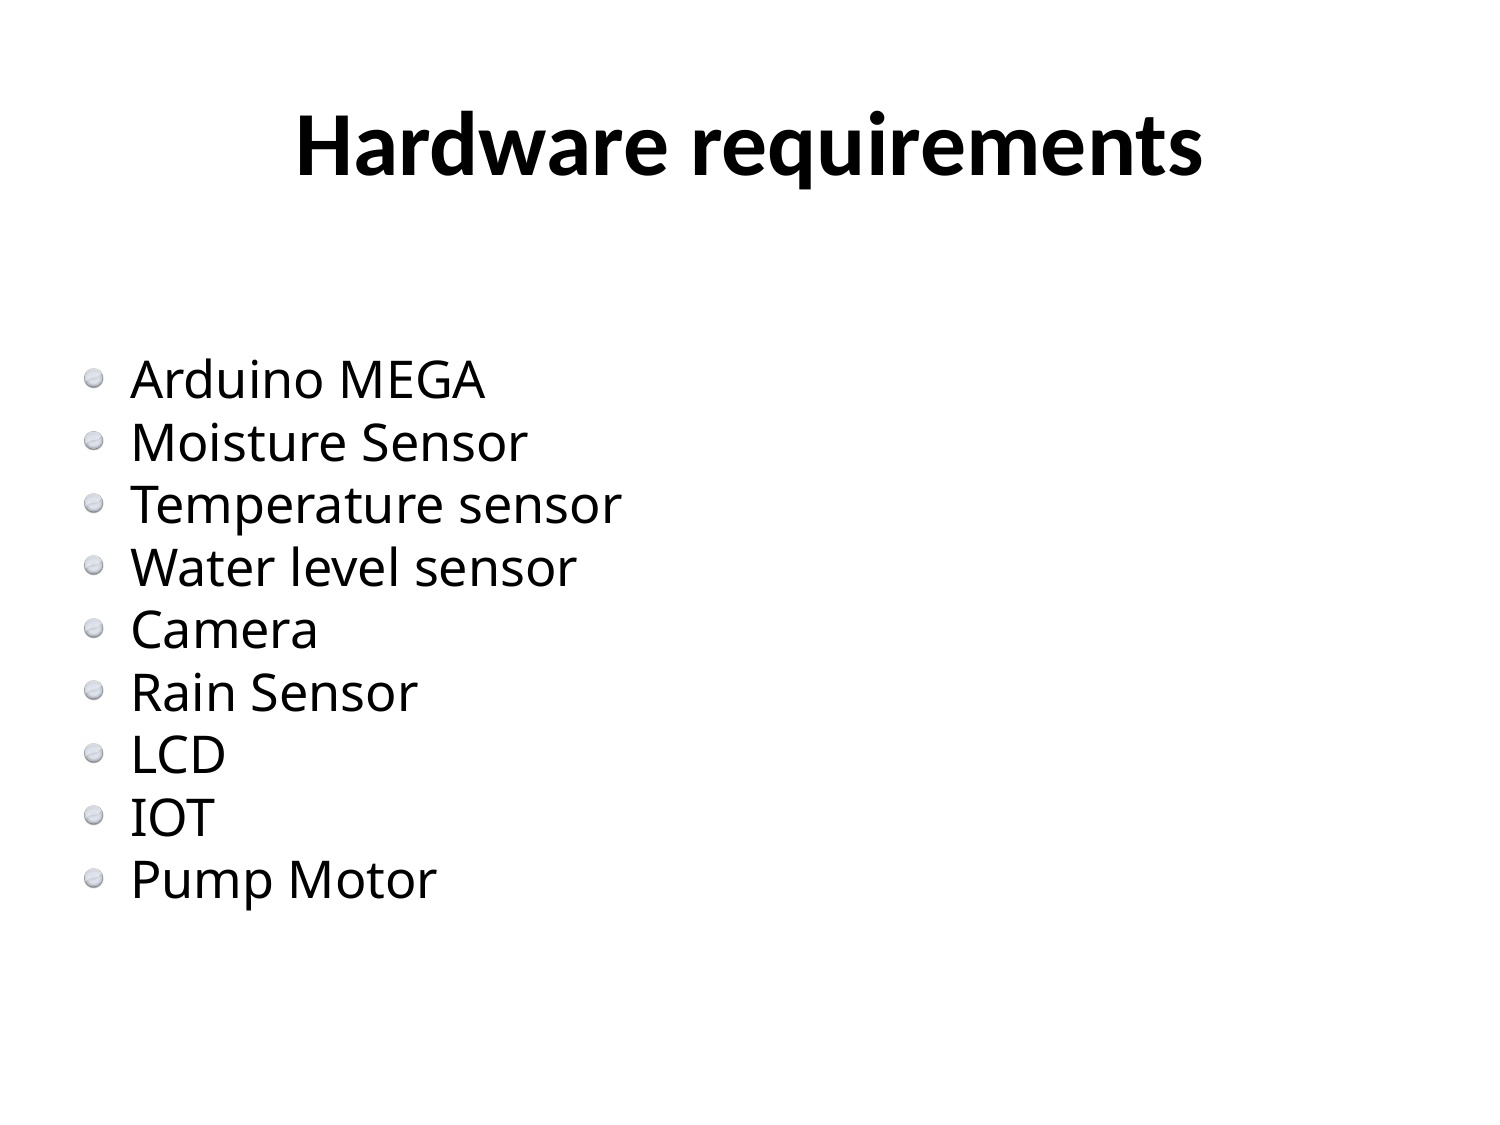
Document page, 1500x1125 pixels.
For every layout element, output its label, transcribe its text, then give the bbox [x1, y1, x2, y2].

picture [82, 491, 105, 514]
picture [82, 366, 105, 389]
picture [82, 616, 105, 639]
picture [82, 553, 105, 576]
picture [82, 866, 105, 889]
picture [82, 803, 105, 826]
picture [82, 741, 105, 764]
list Arduino MEGA Moisture Sensor Temperature sensor Water level sensor Camera Rain Sensor LCD IOT Pump Motor [74, 261, 1426, 1006]
picture [82, 429, 105, 451]
picture [82, 678, 105, 701]
title Hardware requirements [74, 44, 1426, 234]
